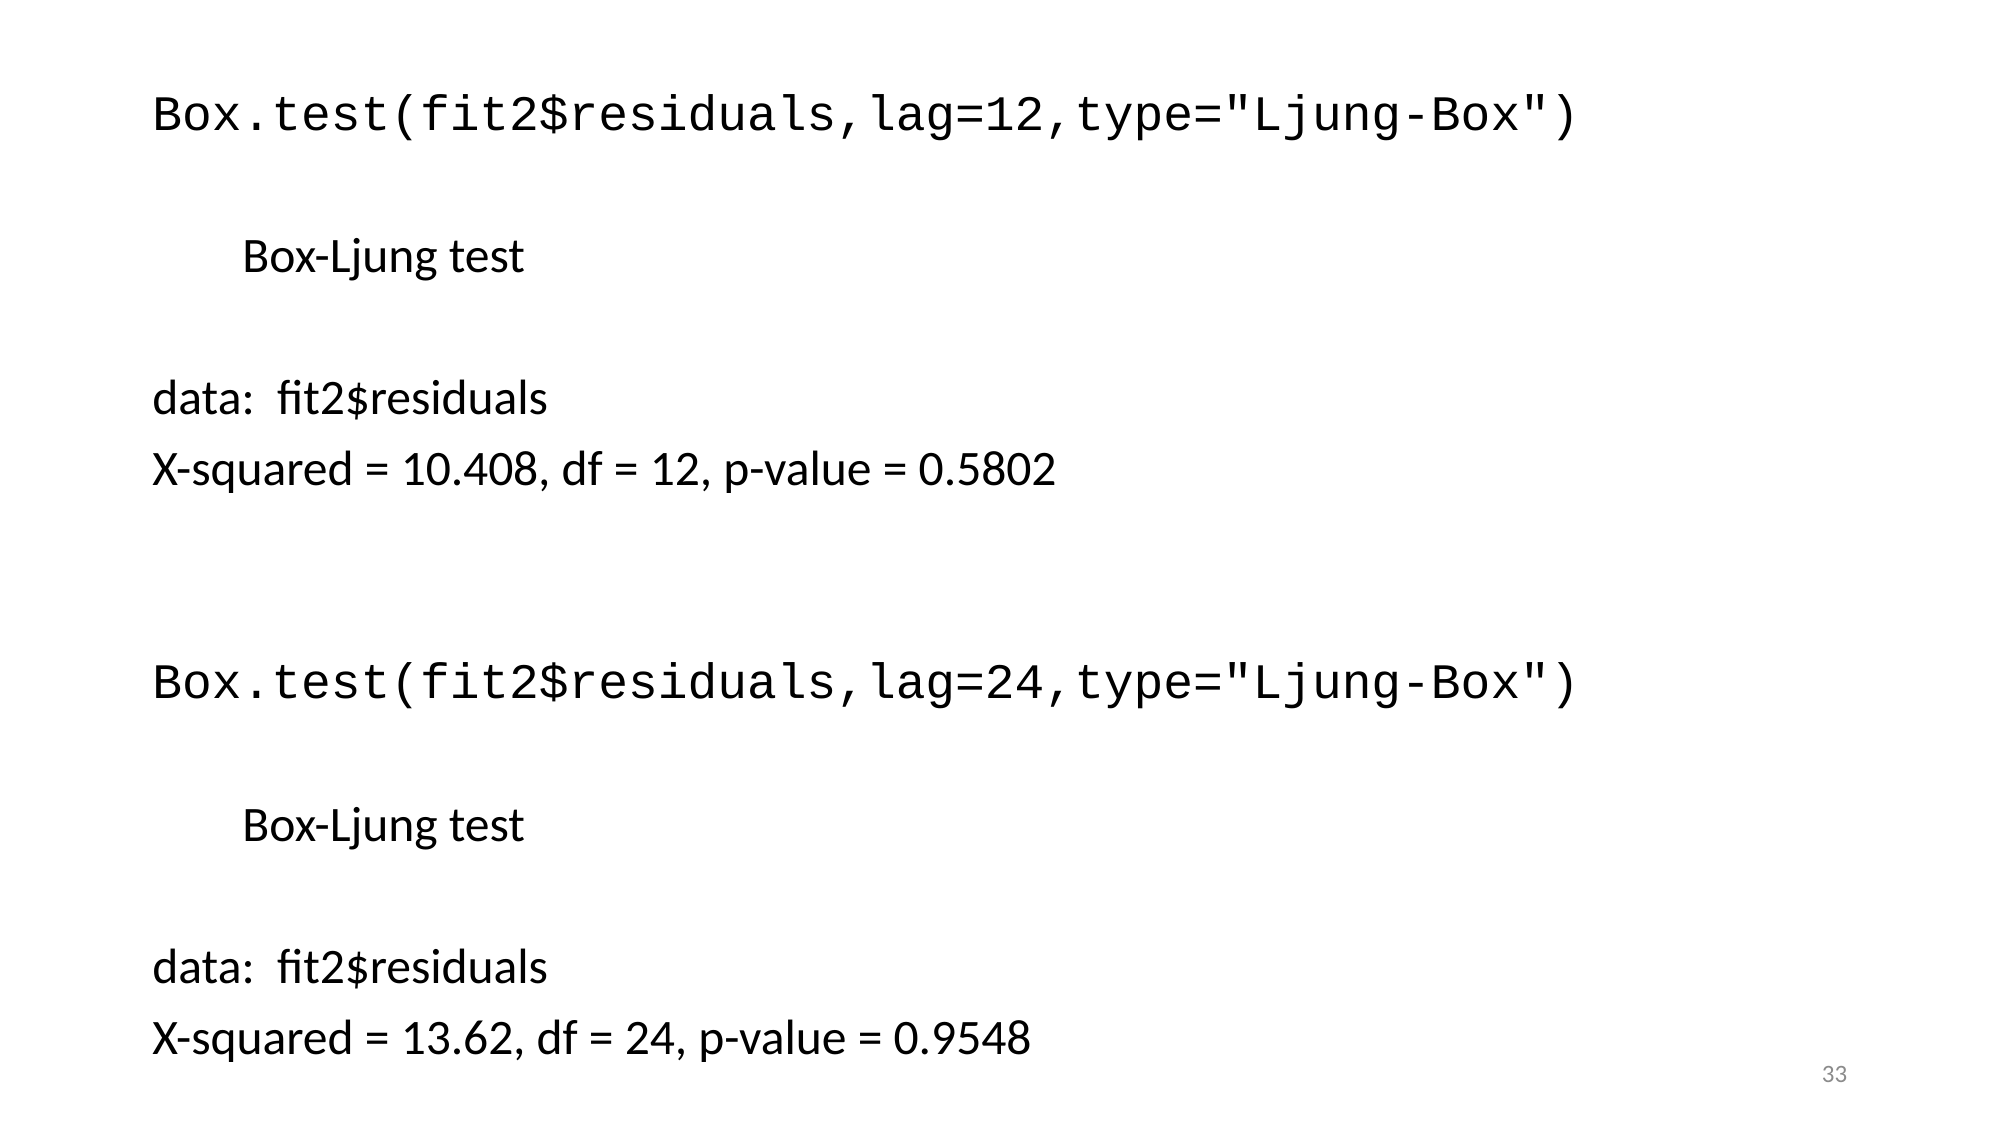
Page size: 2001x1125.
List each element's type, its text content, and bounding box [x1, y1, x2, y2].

slide_number 33 [1412, 1042, 1863, 1103]
list Box.test(fit2$residuals,lag=12,type="Ljung-Box") Box-Ljung test data: fit2$residuals X-squared = 10.408, df = 12, p-value = 0.5802 Box.test(fit2$residuals,lag=24,type="Ljung-Box") Box-Ljung test data: fit2$residuals X-squared = 13.62, df = 24, p-value = 0.9548 [137, 80, 1863, 1083]
